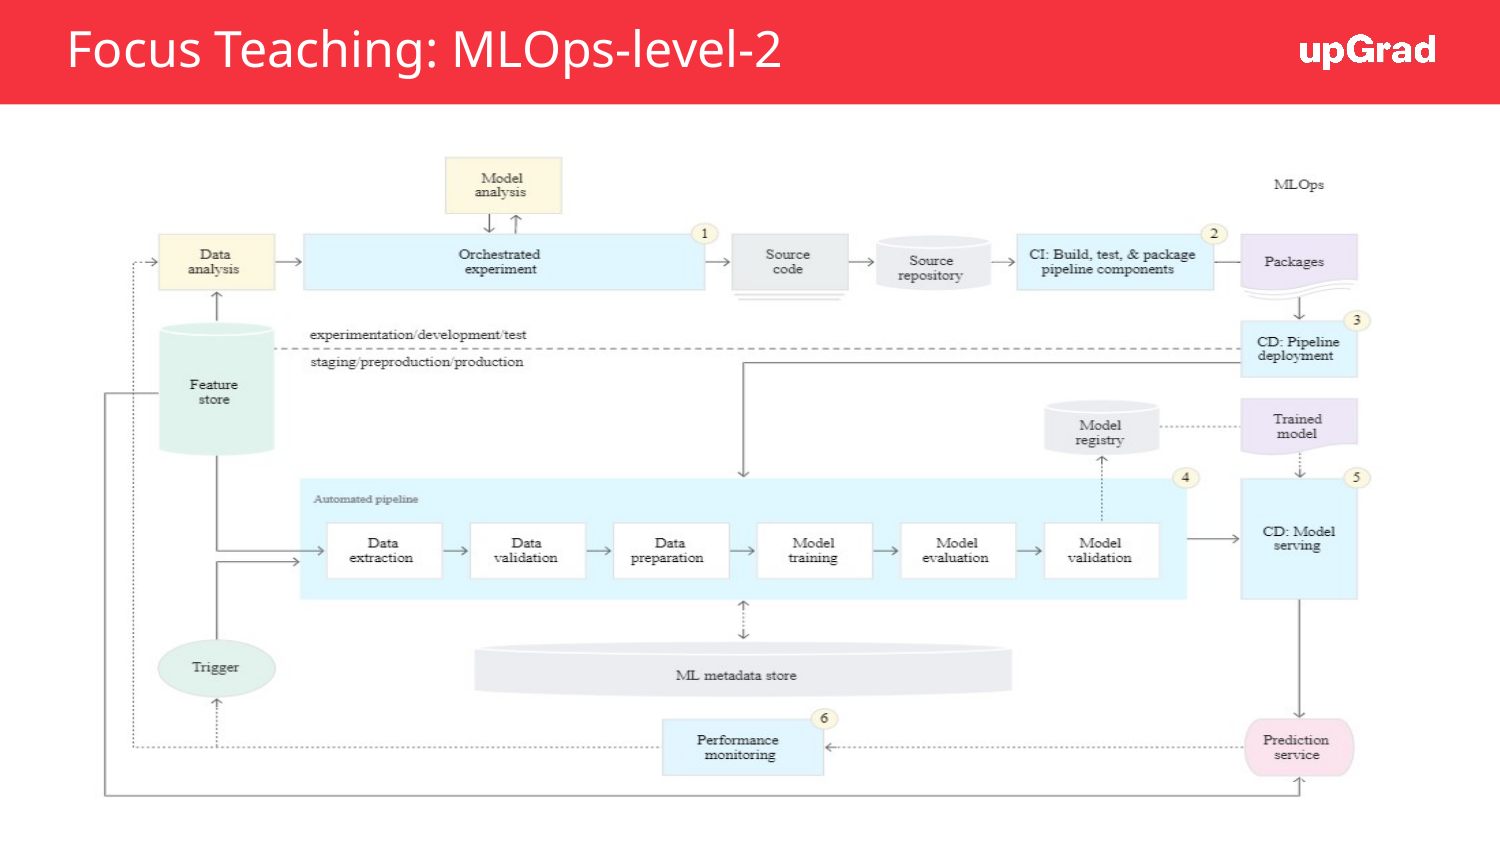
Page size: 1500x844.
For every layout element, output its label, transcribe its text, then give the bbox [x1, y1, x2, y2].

picture [51, 114, 1412, 832]
title Focus Teaching: MLOps-level-2 [51, 20, 802, 83]
picture [1300, 34, 1435, 70]
